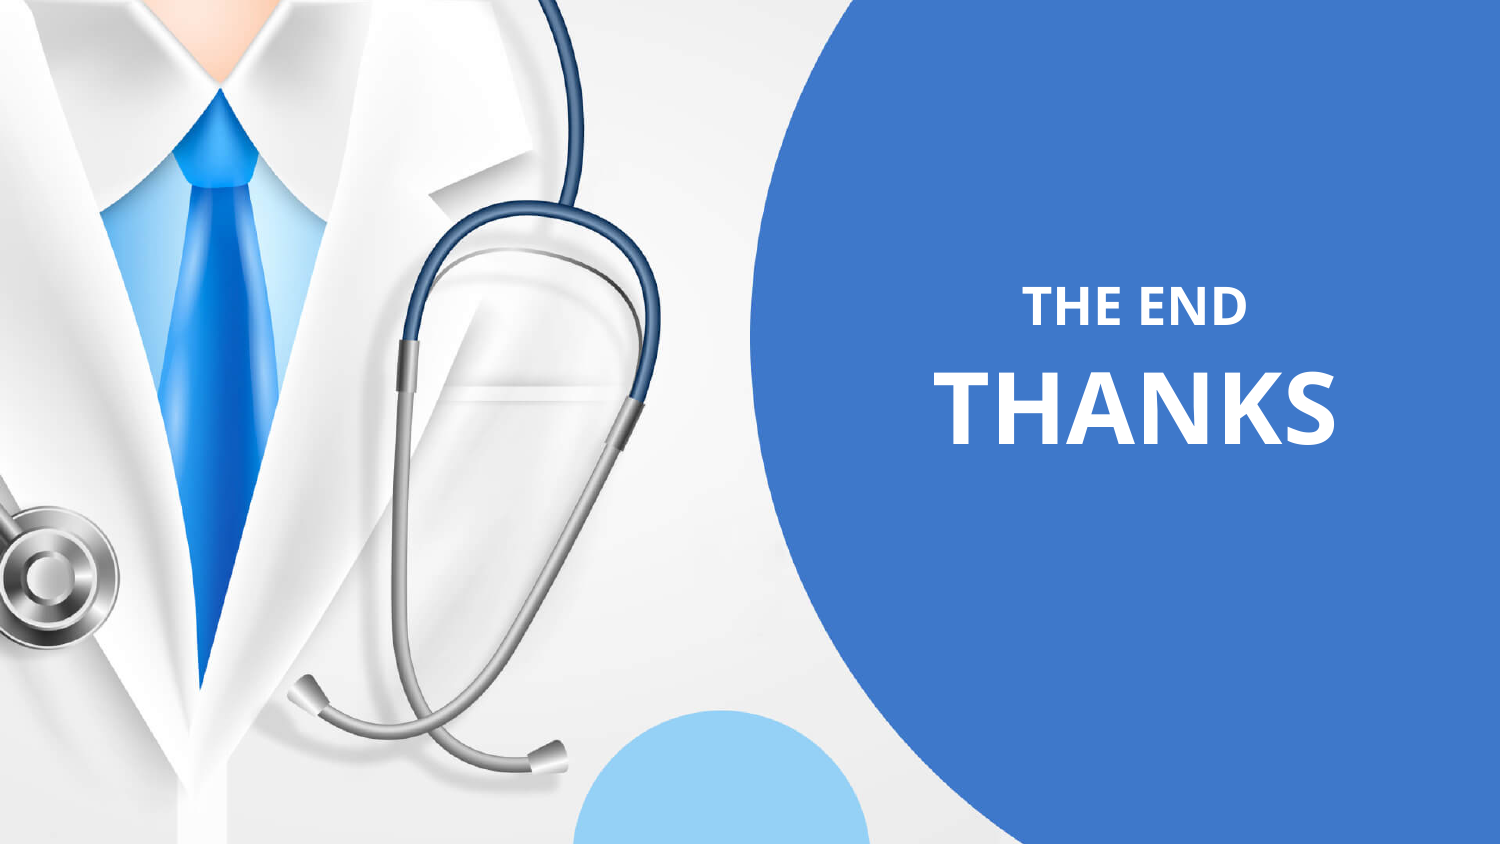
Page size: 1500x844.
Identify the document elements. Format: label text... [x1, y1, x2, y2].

picture [0, 0, 1500, 844]
text_box THANKS [856, 337, 1414, 507]
text_box THE END [856, 264, 1414, 337]
